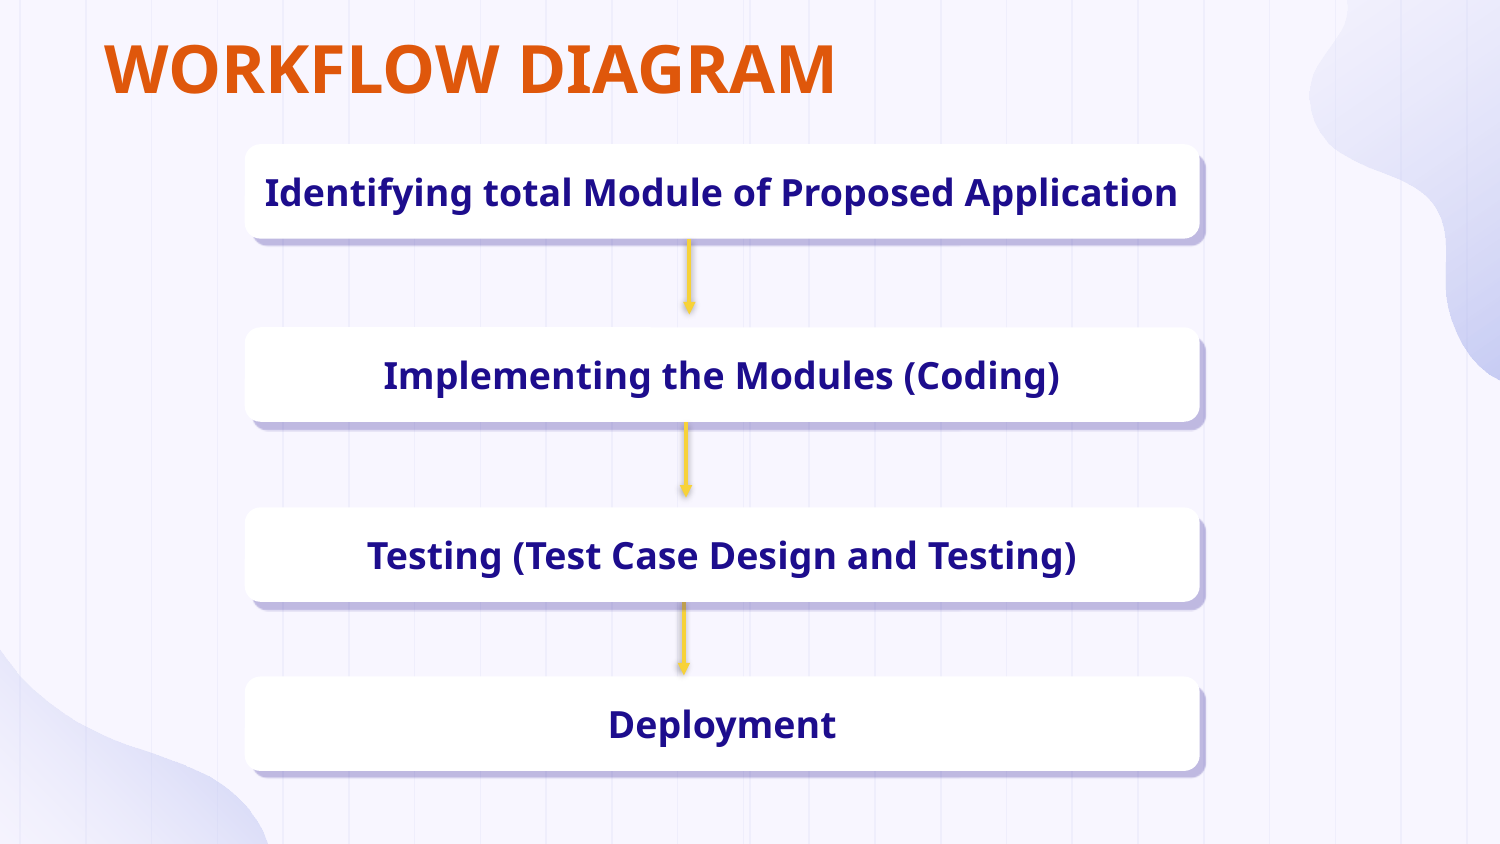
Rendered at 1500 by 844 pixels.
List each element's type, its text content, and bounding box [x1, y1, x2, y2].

text_box Deployment [244, 676, 1200, 771]
title WORKFLOW DIAGRAM [89, 11, 1356, 128]
text_box Testing (Test Case Design and Testing) [244, 507, 1200, 602]
text_box Implementing the Modules (Coding) [244, 327, 1200, 422]
text_box Identifying total Module of Proposed Application [244, 144, 1200, 239]
